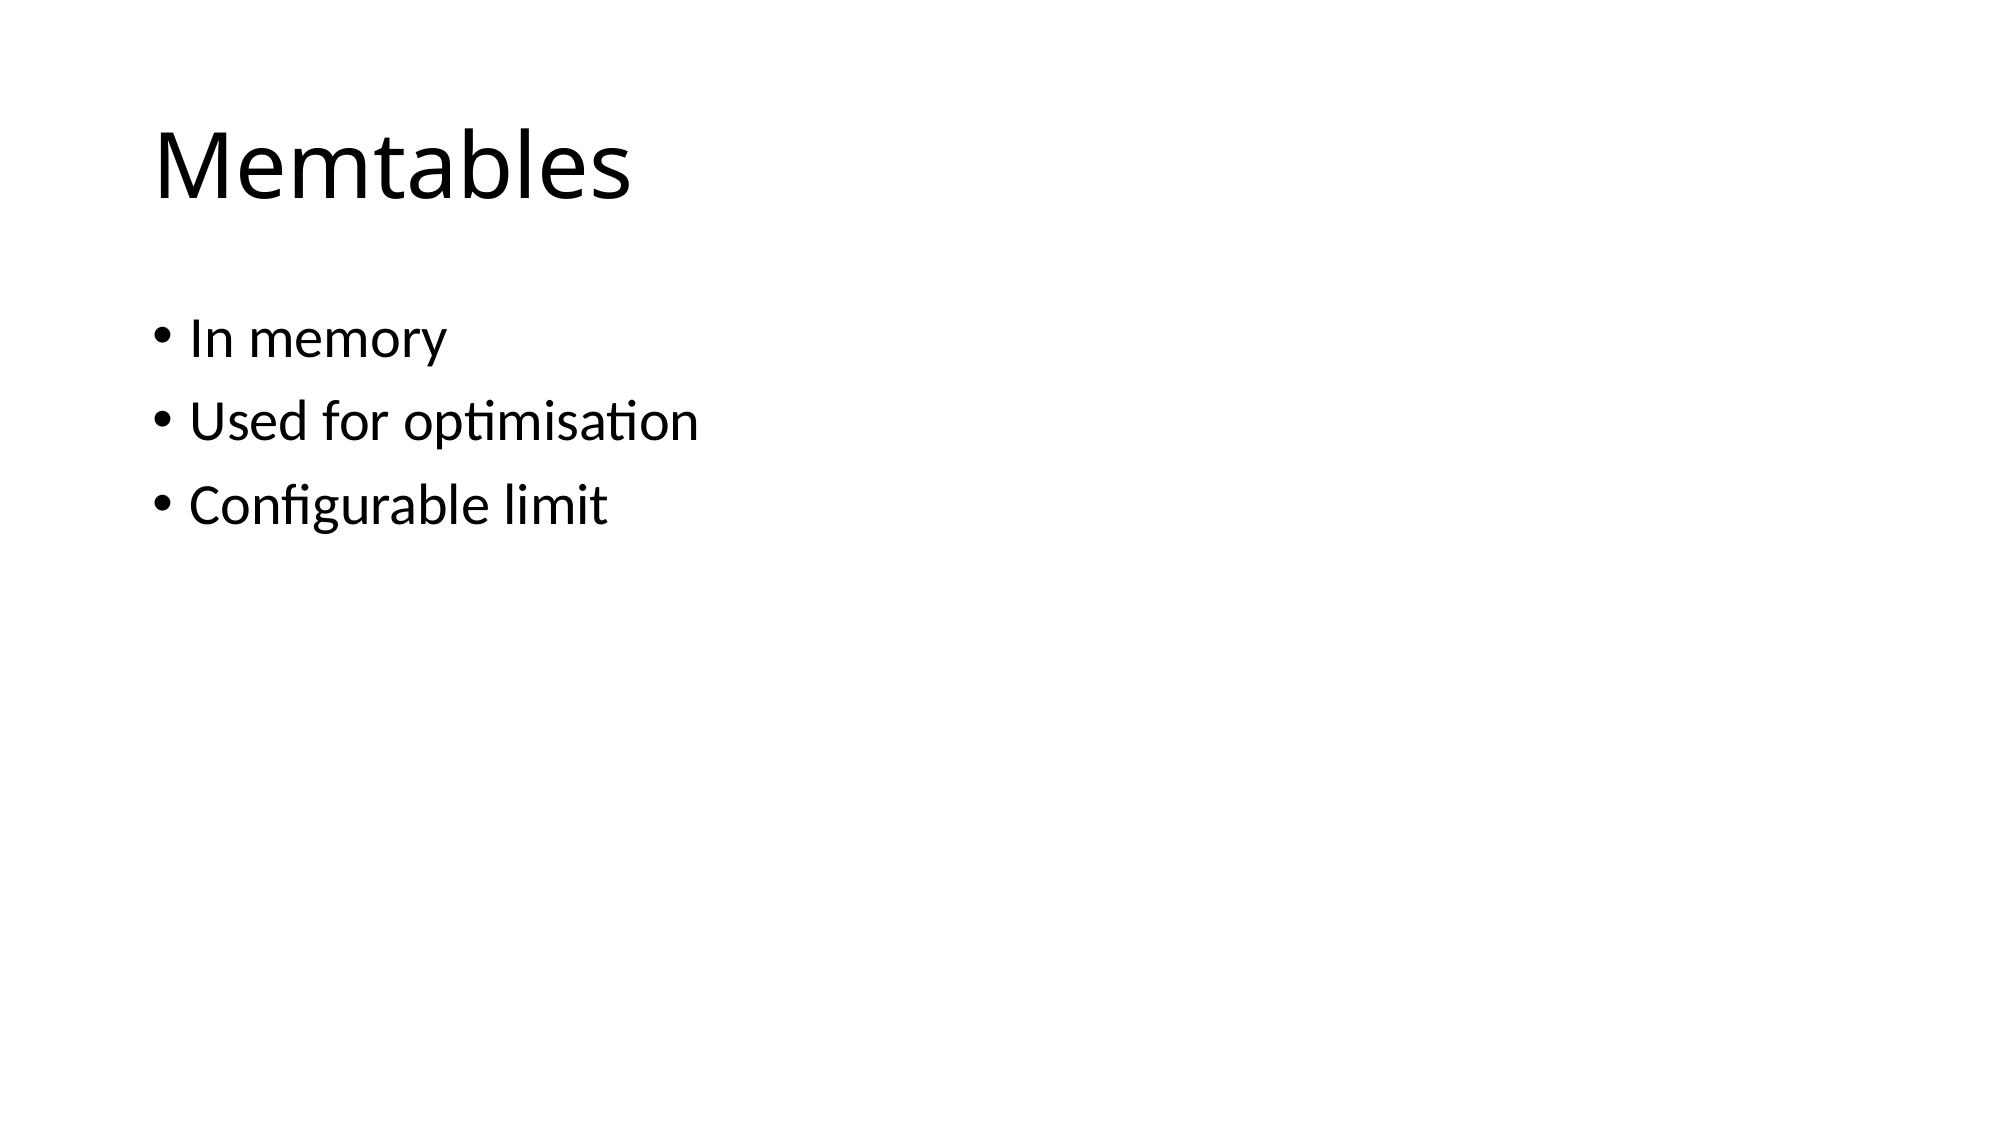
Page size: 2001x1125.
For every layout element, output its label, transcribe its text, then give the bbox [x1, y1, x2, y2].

list In memory Used for optimisation Configurable limit [137, 299, 1863, 1014]
title Memtables [137, 59, 1863, 278]
